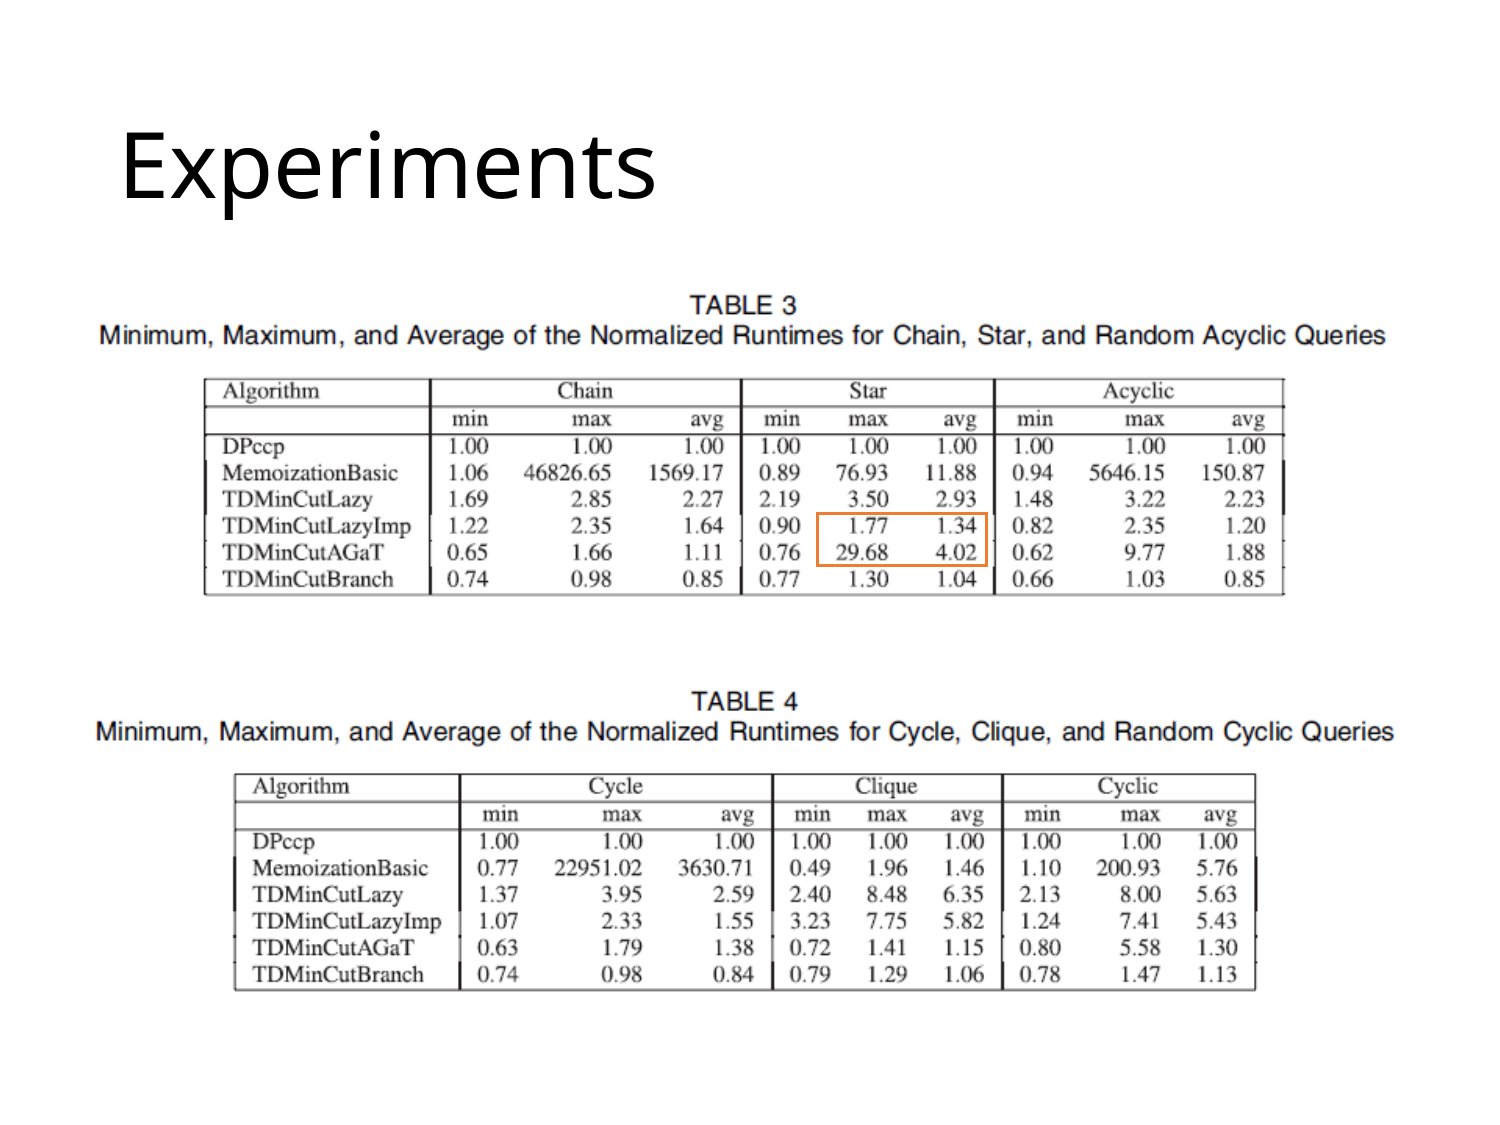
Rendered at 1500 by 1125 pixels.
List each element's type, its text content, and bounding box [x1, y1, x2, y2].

picture [64, 277, 1401, 628]
picture [77, 678, 1411, 1012]
title Experiments [103, 59, 1397, 277]
